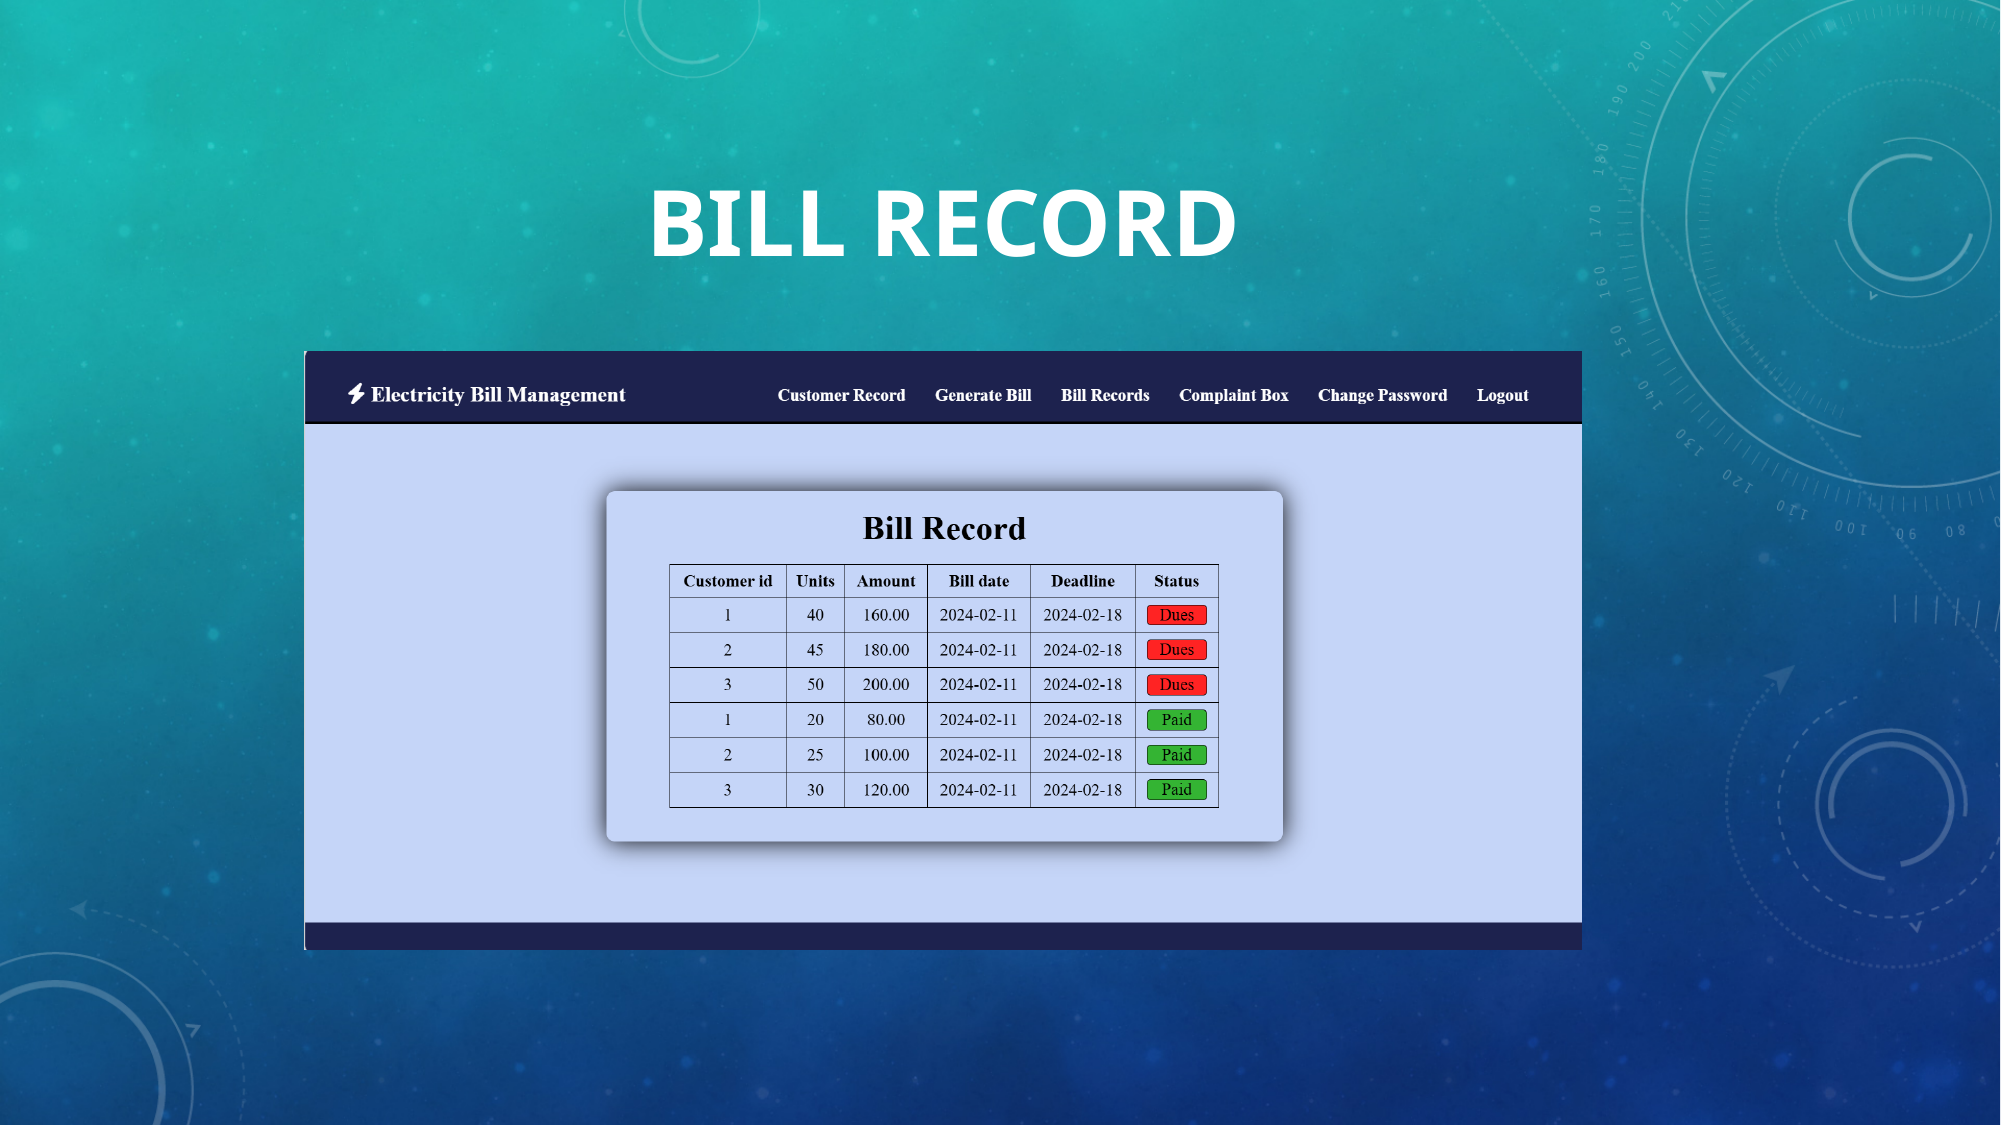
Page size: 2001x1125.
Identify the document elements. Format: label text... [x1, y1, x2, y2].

title Bill record [112, 99, 1775, 339]
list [304, 350, 1583, 951]
picture [0, 0, 2001, 1125]
